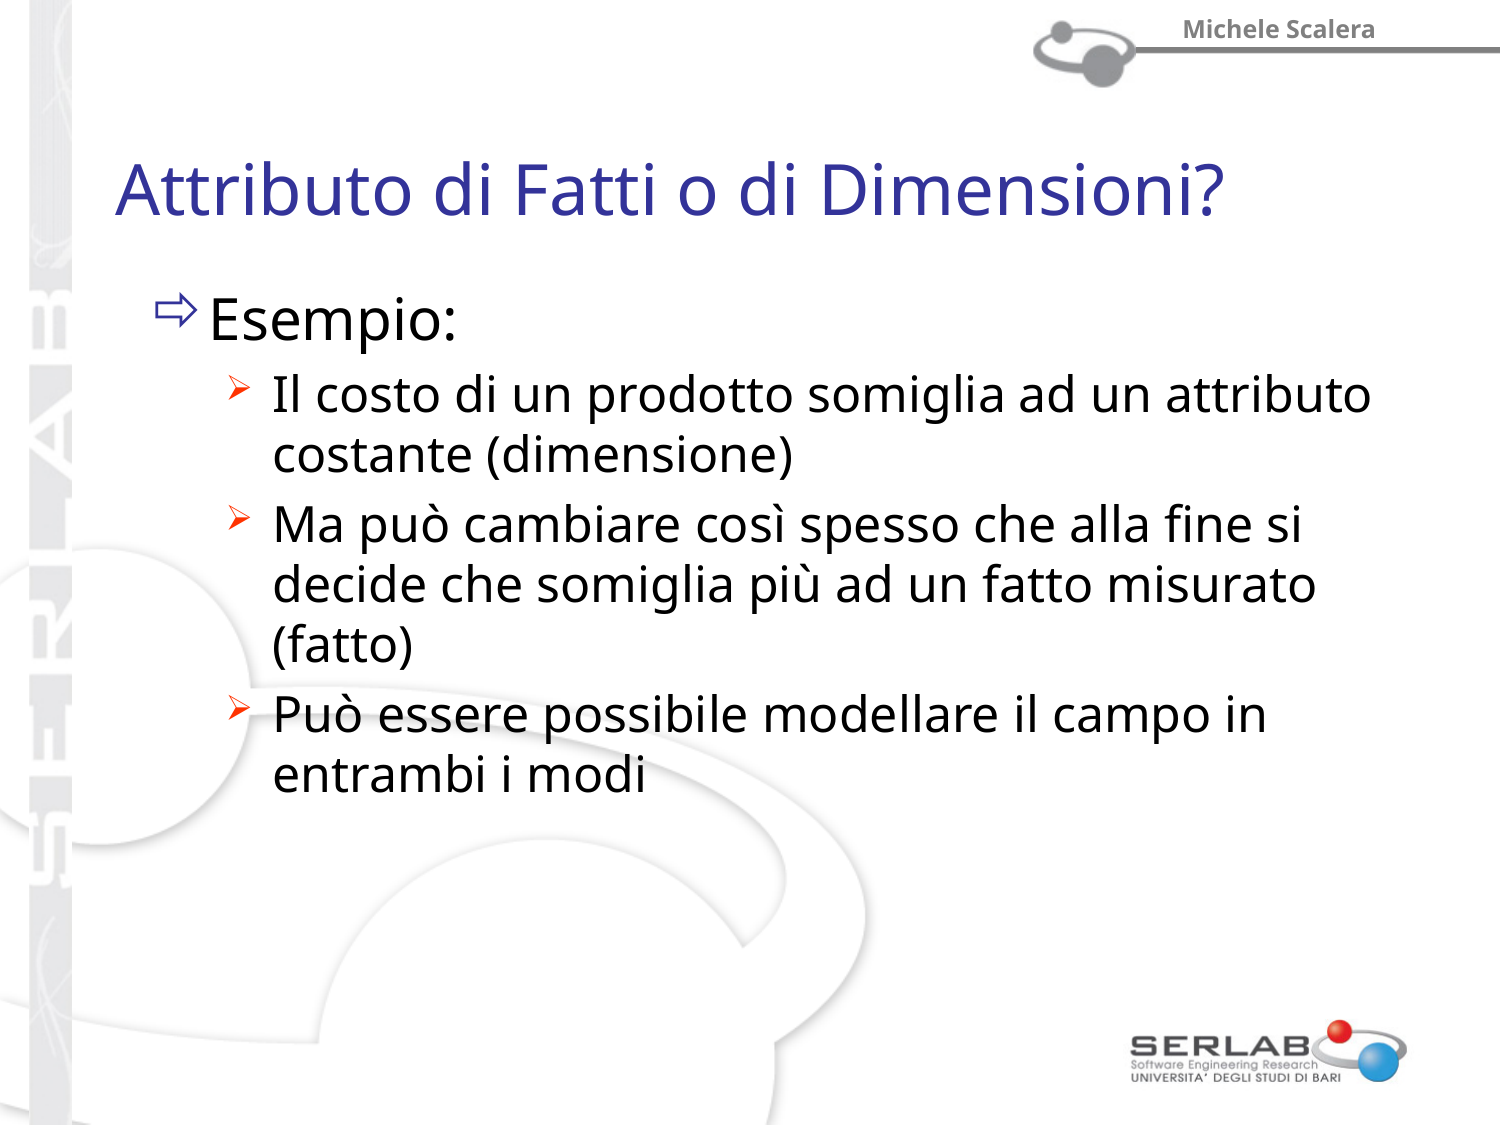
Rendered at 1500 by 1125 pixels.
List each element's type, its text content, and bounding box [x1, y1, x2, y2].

picture [950, 19, 1500, 91]
title Attributo di Fatti o di Dimensioni? [100, 136, 1451, 238]
picture [1098, 994, 1424, 1106]
list Esempio: Il costo di un prodotto somiglia ad un attributo costante (dimensione) Ma può cambiare così spesso che alla fine si decide che somiglia più ad un fatto misurato (fatto) Può essere possibile modellare il campo in entrambi i modi [135, 274, 1448, 988]
picture [0, 0, 892, 1125]
